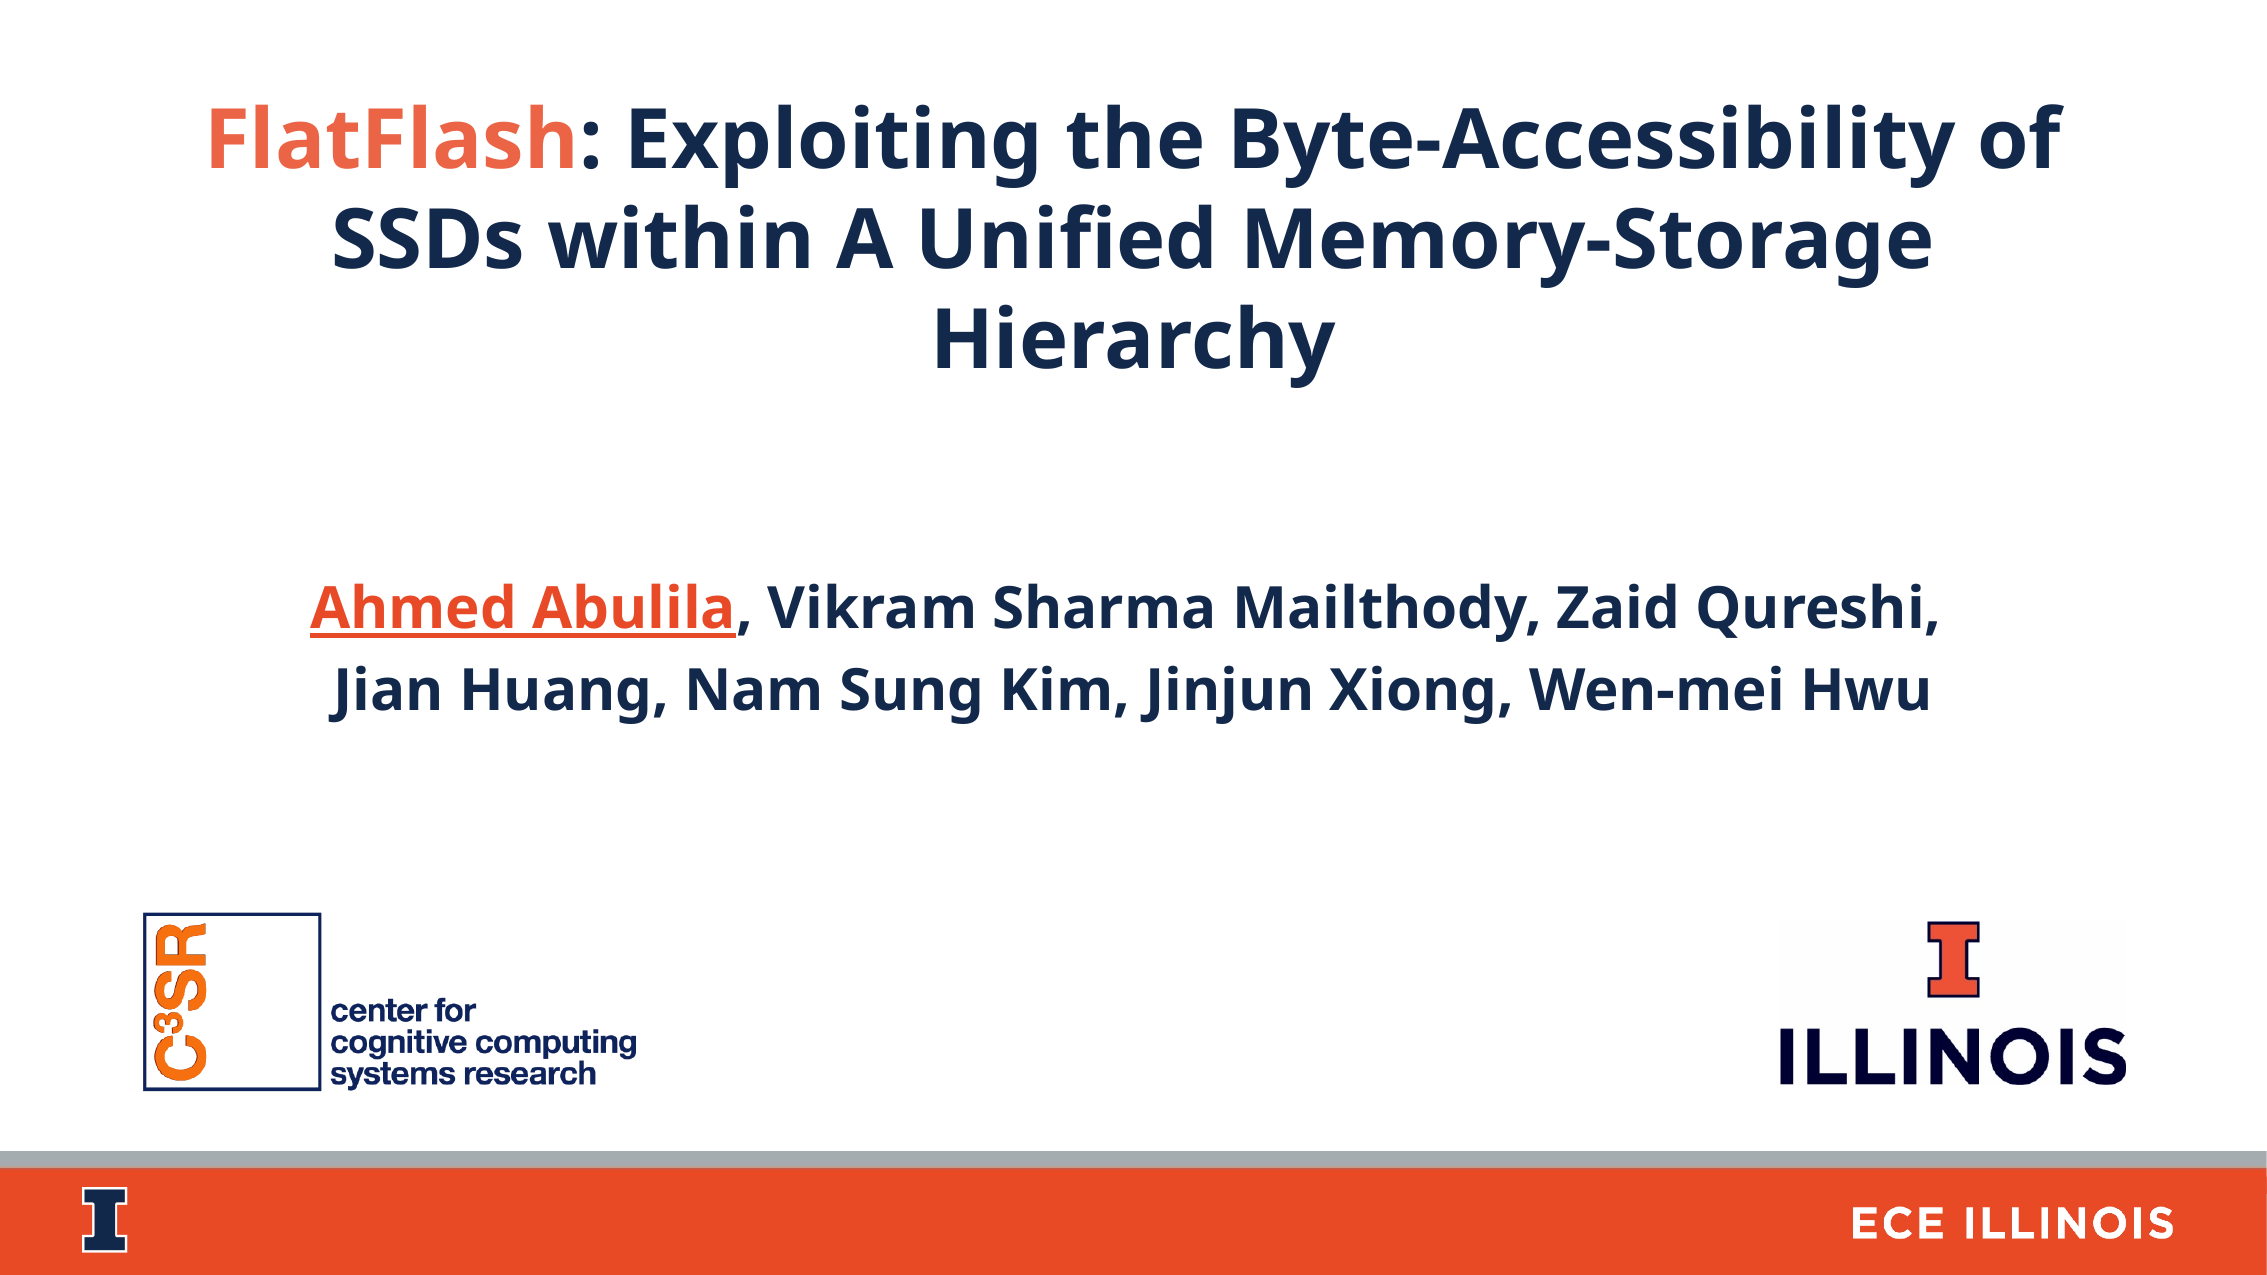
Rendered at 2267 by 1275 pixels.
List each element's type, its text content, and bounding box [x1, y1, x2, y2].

subtitle Ahmed Abulila, Vikram Sharma Mailthody, Zaid Qureshi, Jian Huang, Nam Sung Kim, Jinjun Xiong, Wen-mei Hwu [234, 563, 2032, 779]
picture [140, 909, 648, 1098]
title FlatFlash: Exploiting the Byte-Accessibility of SSDs within A Unified Memory-Storage Hierarchy [135, 177, 2132, 393]
picture [1780, 921, 2127, 1085]
picture [1853, 1206, 2173, 1239]
picture [0, 1151, 2267, 1258]
